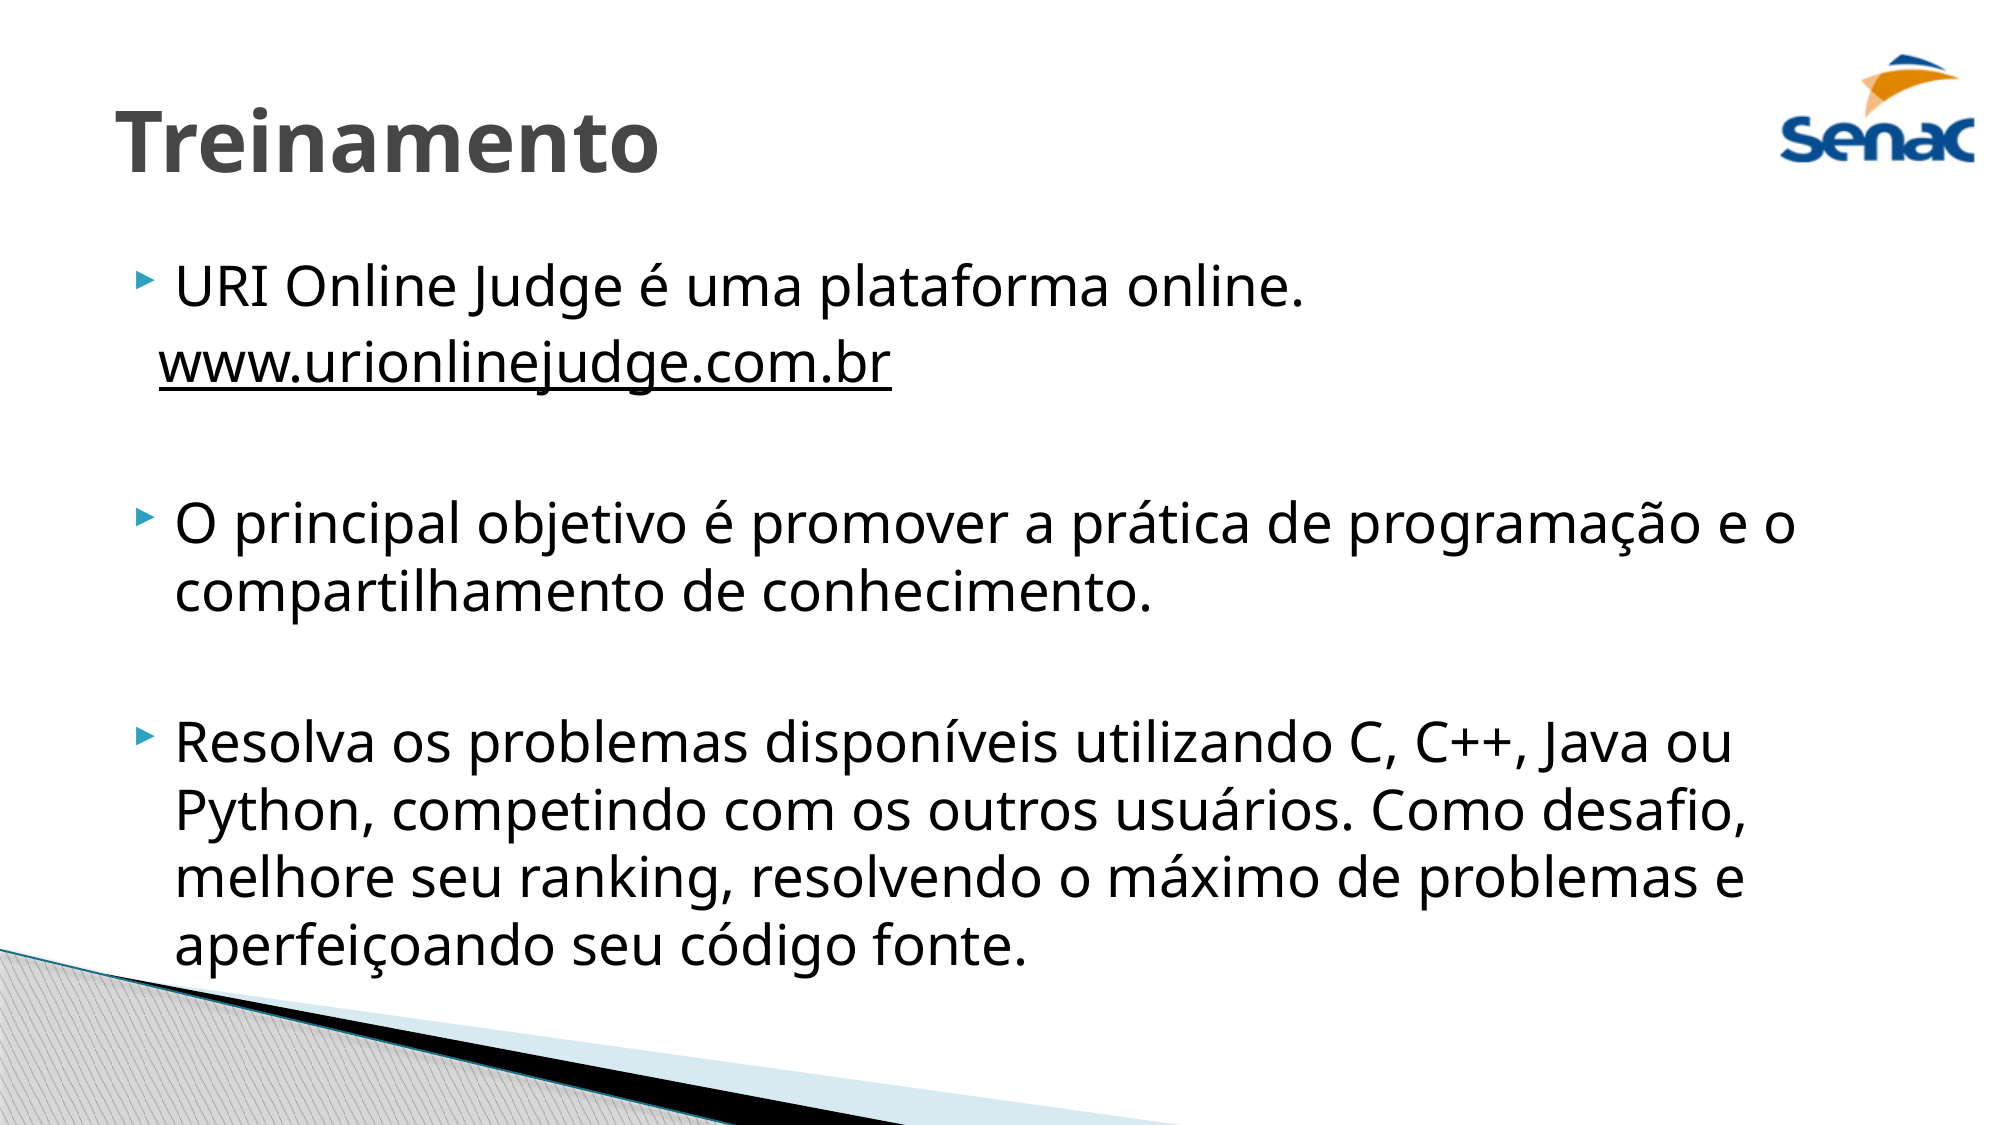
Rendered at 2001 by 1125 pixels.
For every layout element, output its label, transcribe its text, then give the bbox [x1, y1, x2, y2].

list URI Online Judge é uma plataforma online. www.urionlinejudge.com.br O principal objetivo é promover a prática de programação e o compartilhamento de conhecimento. Resolva os problemas disponíveis utilizando C, C++, Java ou Python, competindo com os outros usuários. Como desafio, melhore seu ranking, resolvendo o máximo de problemas e aperfeiçoando seu código fonte. [99, 242, 1900, 986]
picture [1767, 9, 1991, 208]
title Treinamento [99, 45, 1900, 233]
